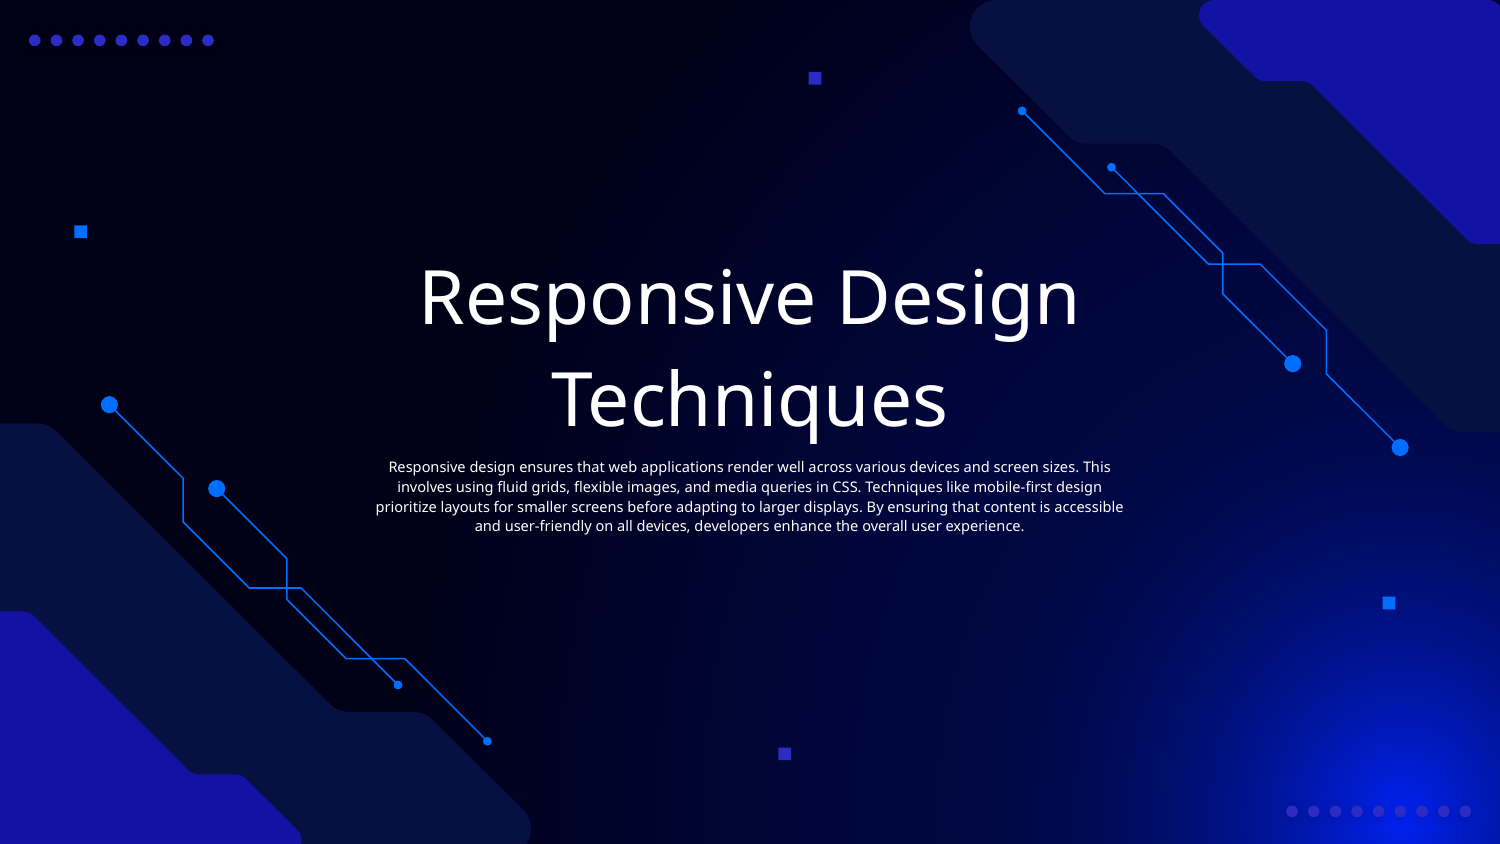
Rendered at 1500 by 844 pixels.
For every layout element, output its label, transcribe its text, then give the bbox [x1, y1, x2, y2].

title Responsive Design Techniques [350, 225, 1150, 442]
picture [0, 0, 1500, 844]
subtitle Responsive design ensures that web applications render well across various devices and screen sizes. This involves using fluid grids, flexible images, and media queries in CSS. Techniques like mobile-first design prioritize layouts for smaller screens before adapting to larger displays. By ensuring that content is accessible and user-friendly on all devices, developers enhance the overall user experience. [350, 442, 1150, 552]
